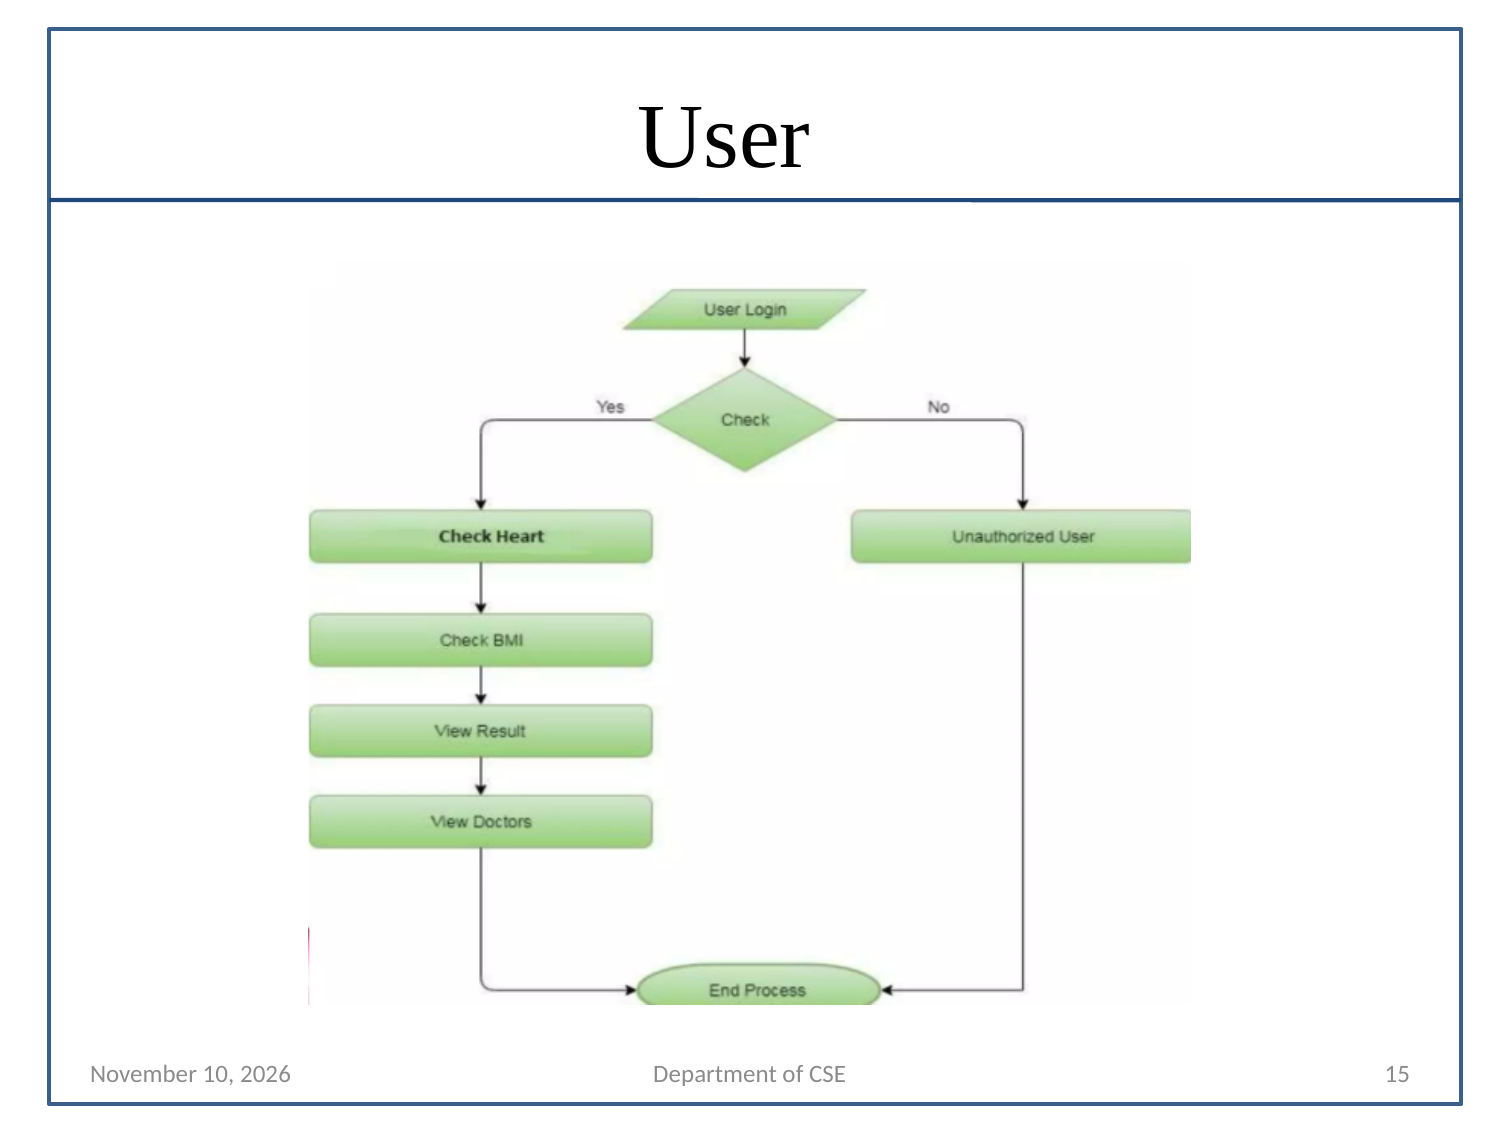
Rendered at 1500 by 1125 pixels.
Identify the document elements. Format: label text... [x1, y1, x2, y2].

title User [49, 37, 1399, 225]
footer Department of CSE [512, 1042, 988, 1103]
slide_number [75, 1042, 425, 1103]
slide_number 15 [1074, 1042, 1425, 1103]
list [308, 262, 1192, 1006]
